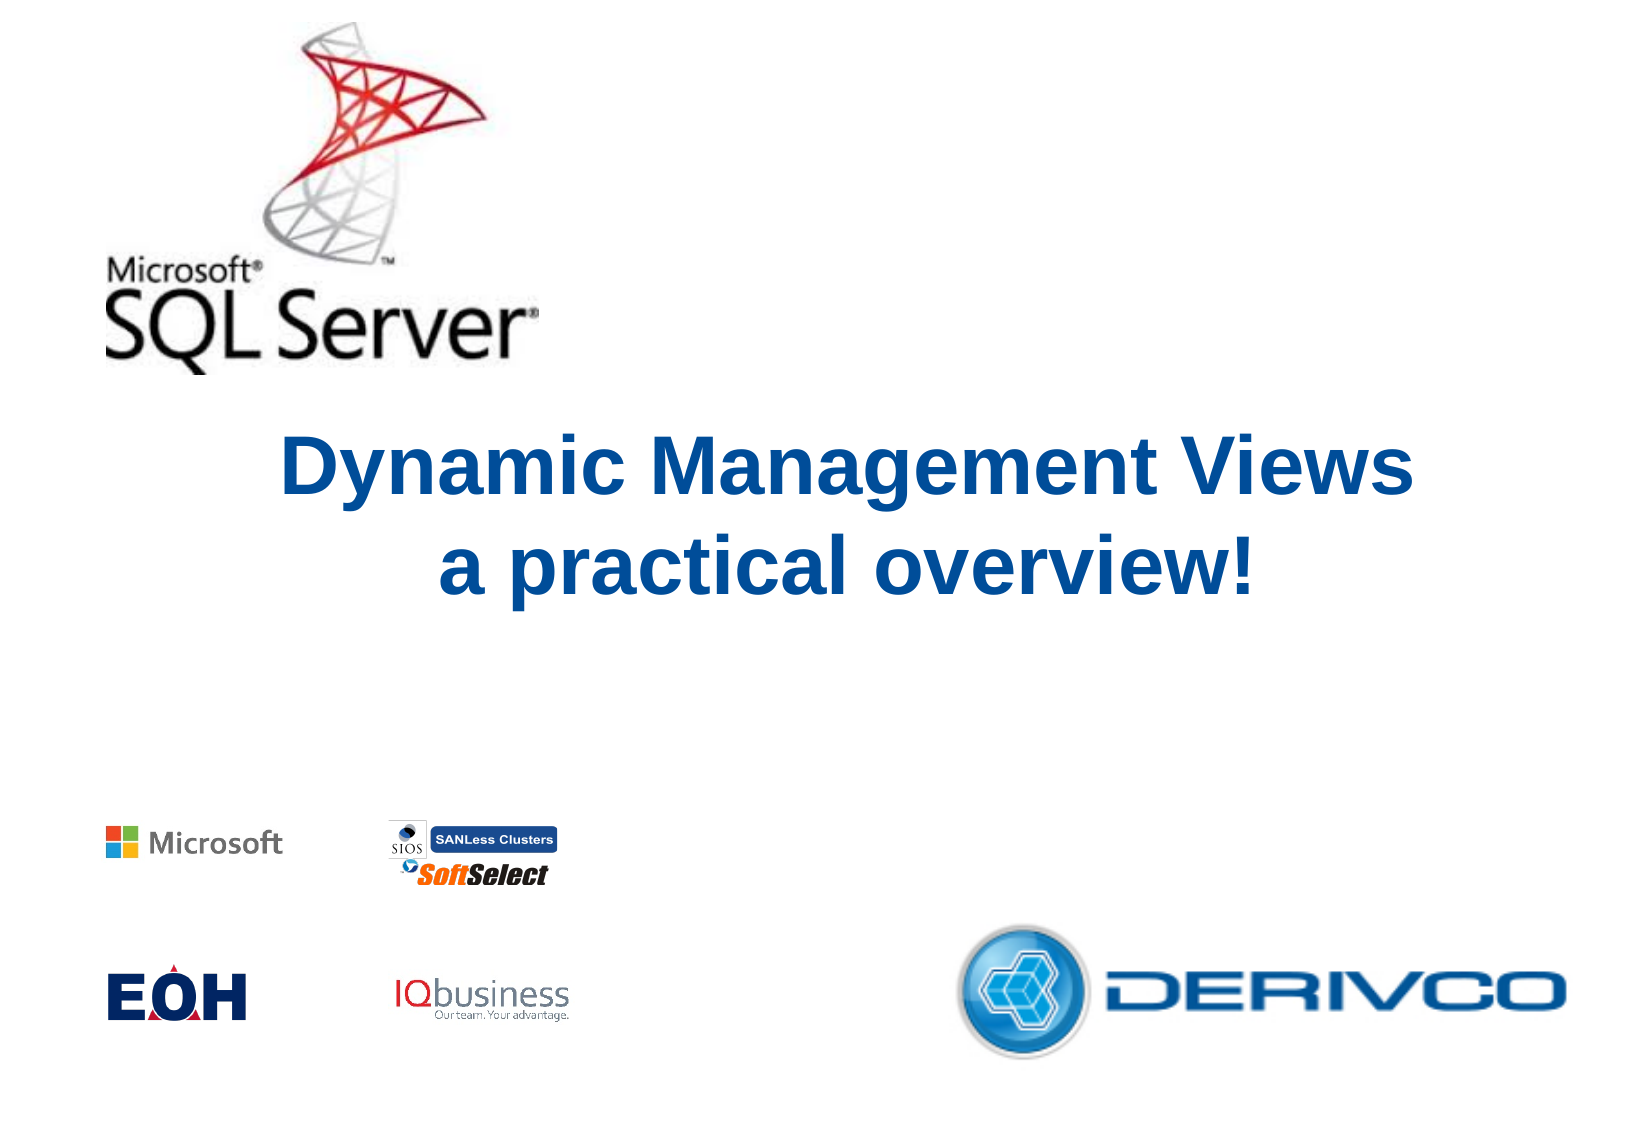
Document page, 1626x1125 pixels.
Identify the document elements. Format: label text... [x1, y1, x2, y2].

picture [948, 905, 1573, 1077]
picture [106, 22, 539, 376]
picture [388, 969, 576, 1025]
picture [388, 820, 558, 886]
picture [104, 960, 250, 1025]
title Dynamic Management Views a practical overview! [157, 349, 1539, 573]
picture [101, 820, 287, 863]
